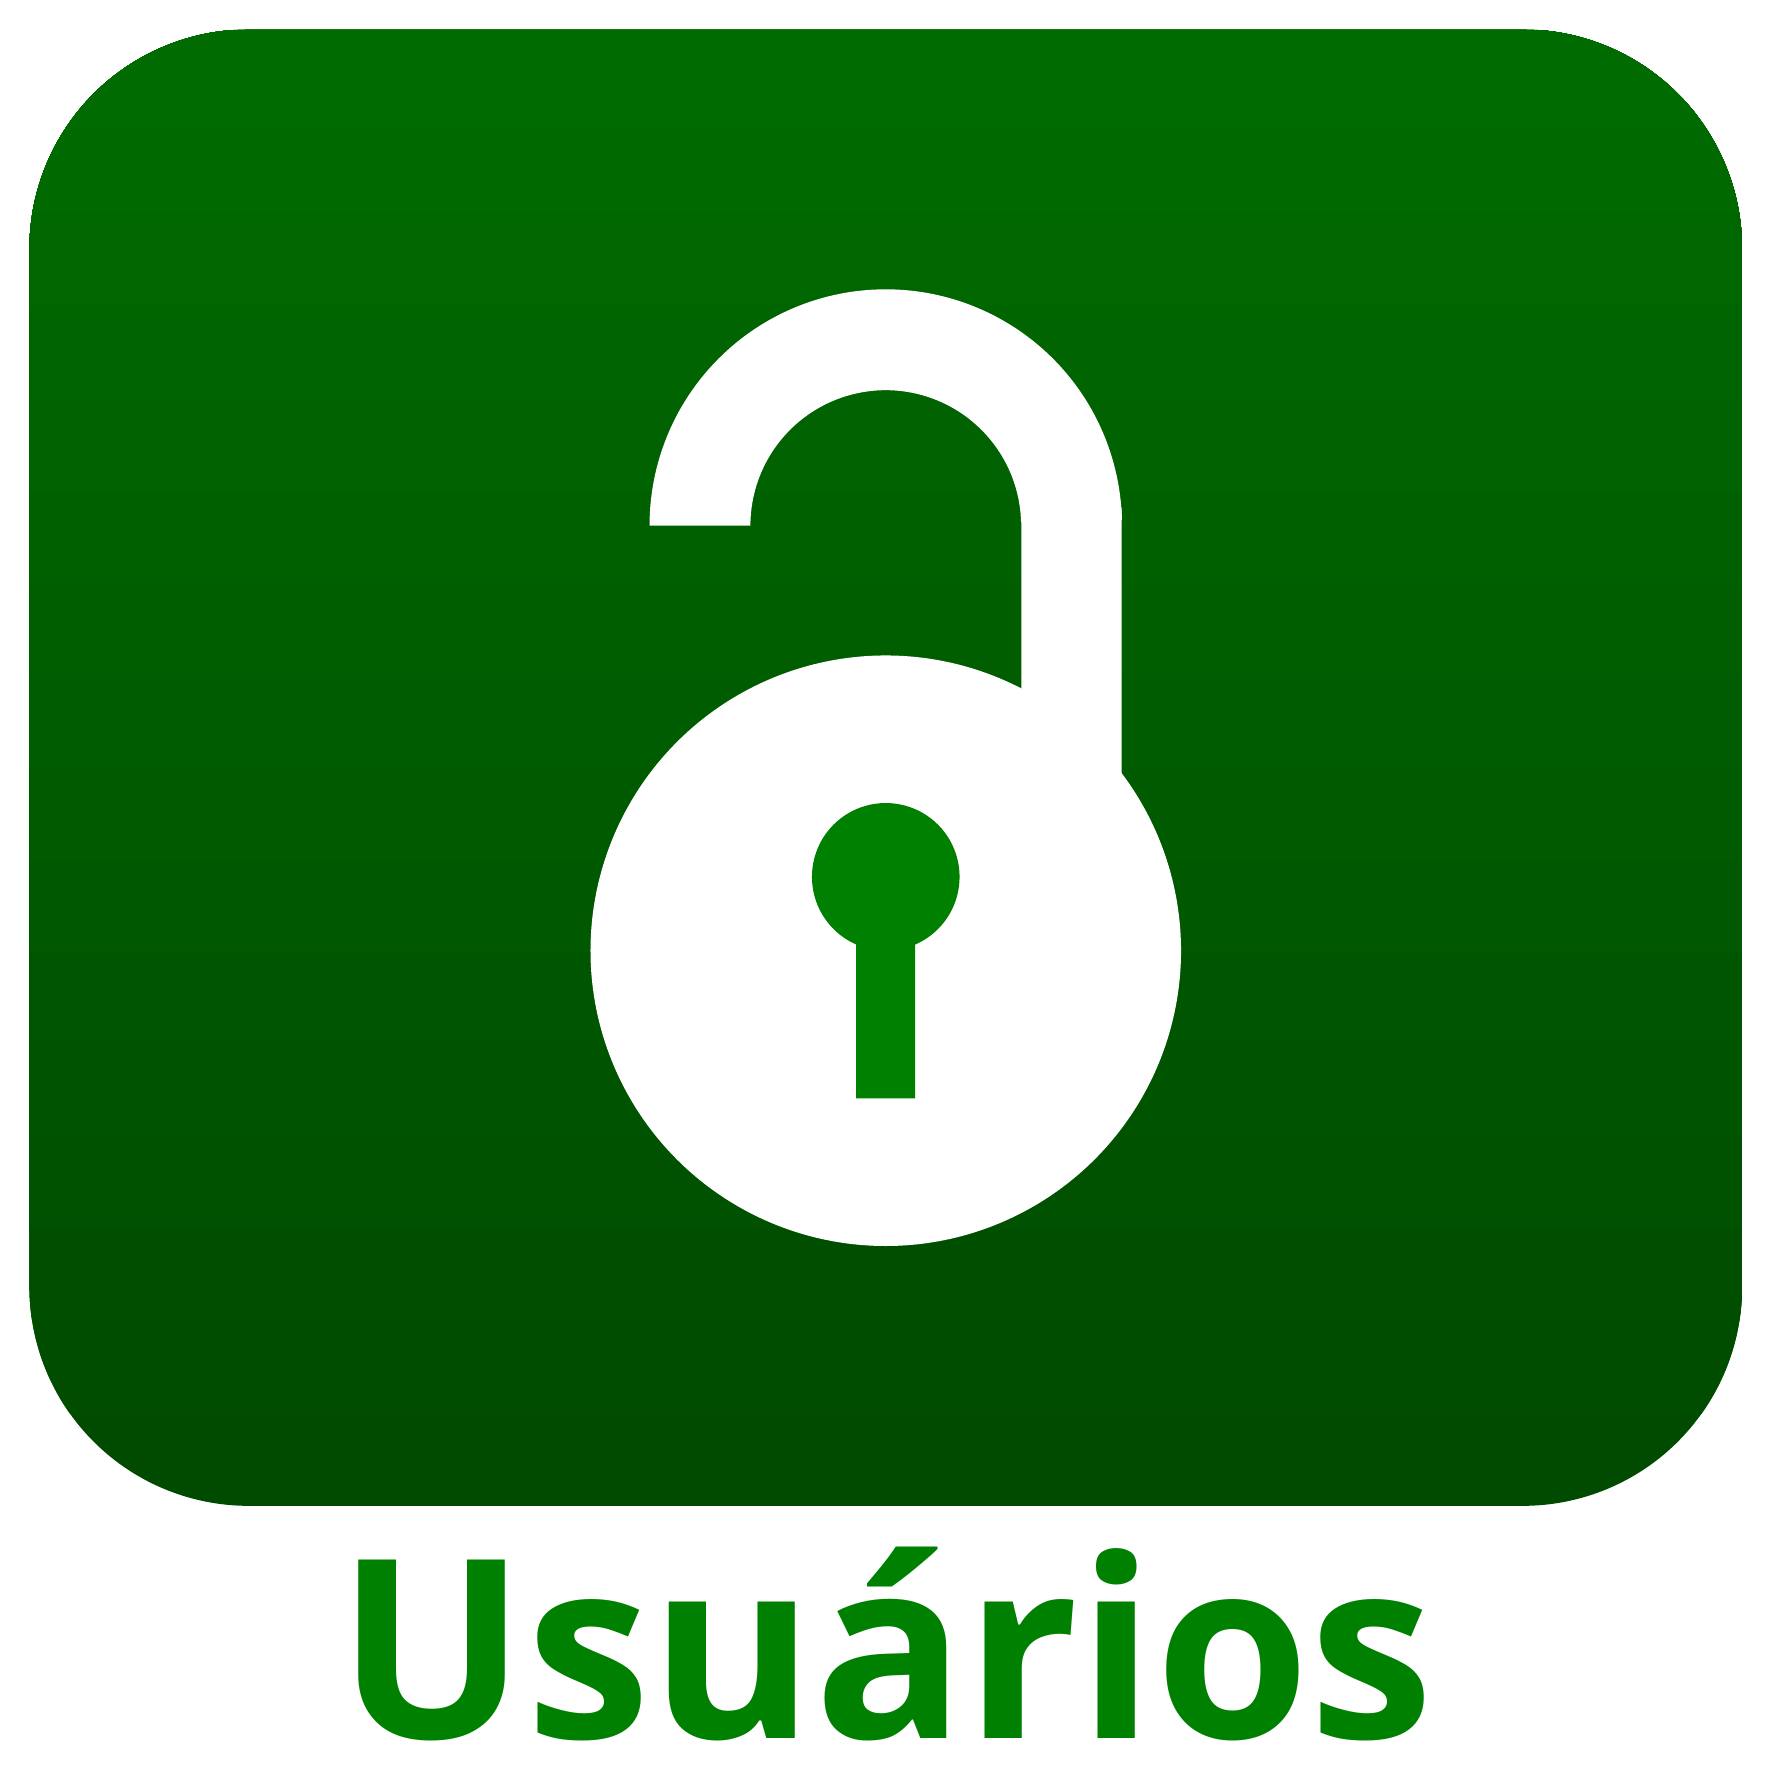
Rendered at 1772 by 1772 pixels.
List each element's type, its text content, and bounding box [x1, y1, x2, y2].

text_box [590, 289, 1182, 1247]
text_box Usuários [27, 1504, 1744, 1772]
text_box [27, 27, 1745, 1504]
